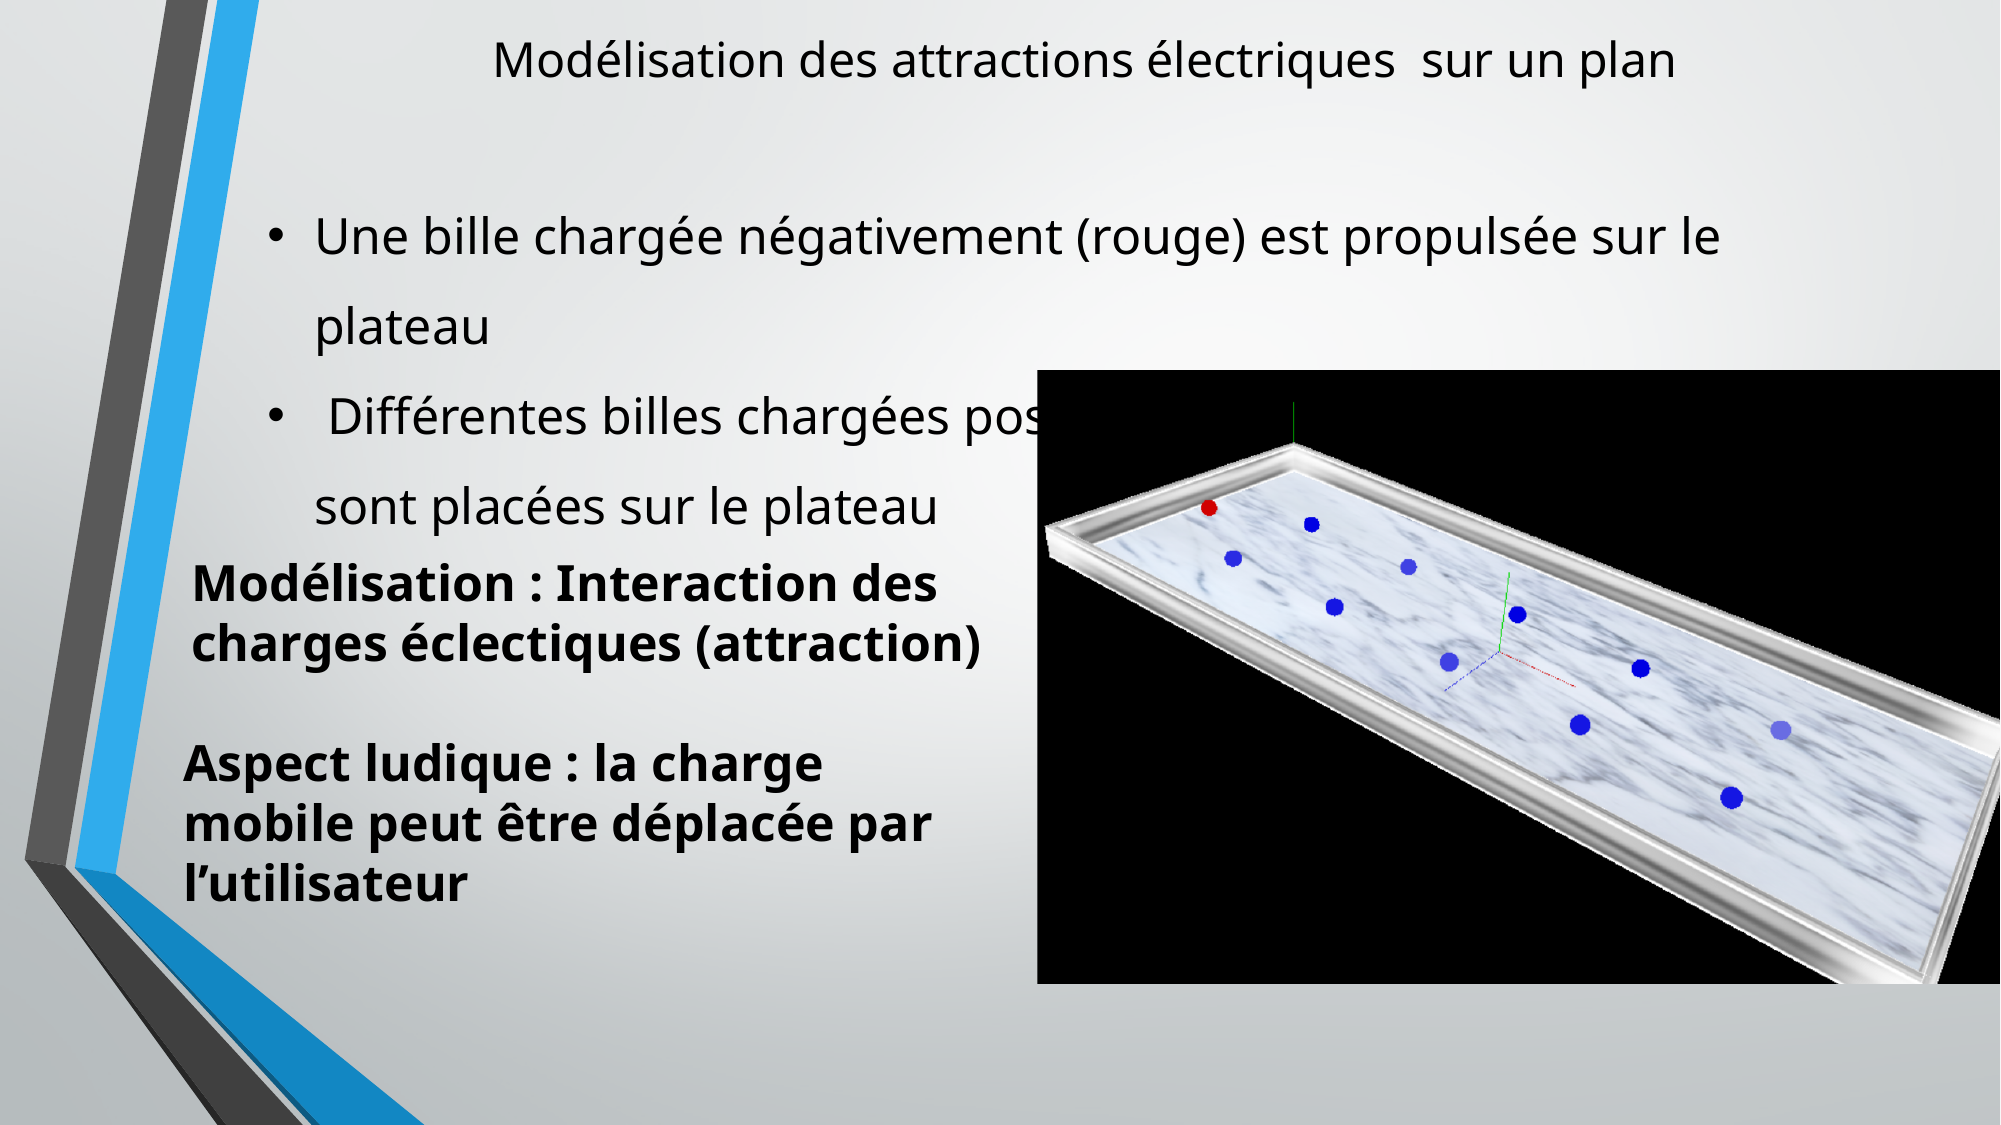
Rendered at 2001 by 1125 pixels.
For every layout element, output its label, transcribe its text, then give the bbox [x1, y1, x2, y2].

text_box Une bille chargée négativement (rouge) est propulsée sur le plateau Différentes billes chargées positivement (de charges différentes) sont placées sur le plateau [252, 166, 1898, 587]
text_box Modélisation : Interaction des charges éclectiques (attraction) [176, 544, 1019, 679]
title Modélisation des attractions électriques sur un plan [142, 20, 2000, 95]
picture [1037, 370, 2000, 984]
text_box Aspect ludique : la charge mobile peut être déplacée par l’utilisateur [168, 724, 1000, 920]
